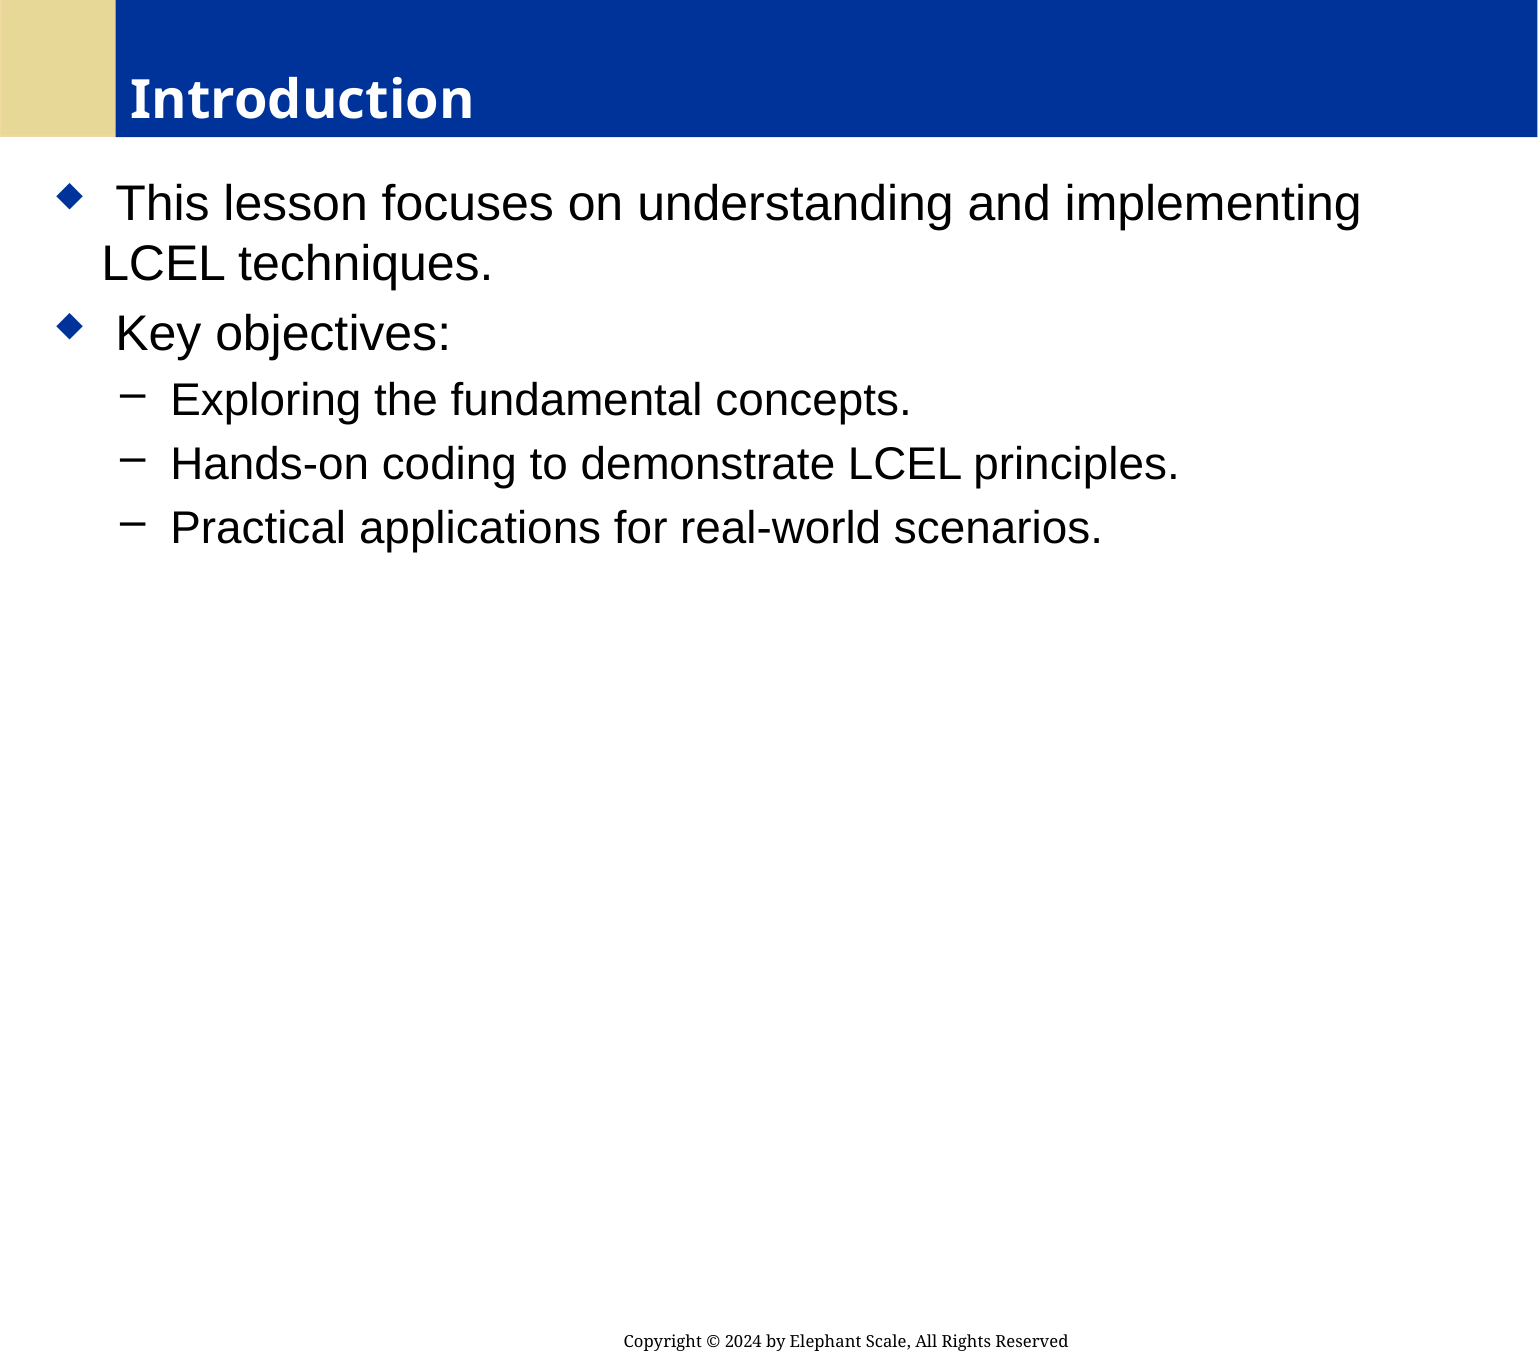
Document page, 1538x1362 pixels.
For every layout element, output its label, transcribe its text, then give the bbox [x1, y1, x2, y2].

picture [0, 0, 115, 137]
title Introduction [115, 0, 1538, 138]
list This lesson focuses on understanding and implementing LCEL techniques. Key objectives: Exploring the fundamental concepts. Hands-on coding to demonstrate LCEL principles. Practical applications for real-world scenarios. [38, 162, 1500, 1284]
text_box Copyright © 2024 by Elephant Scale, All Rights Reserved [608, 1322, 1085, 1358]
